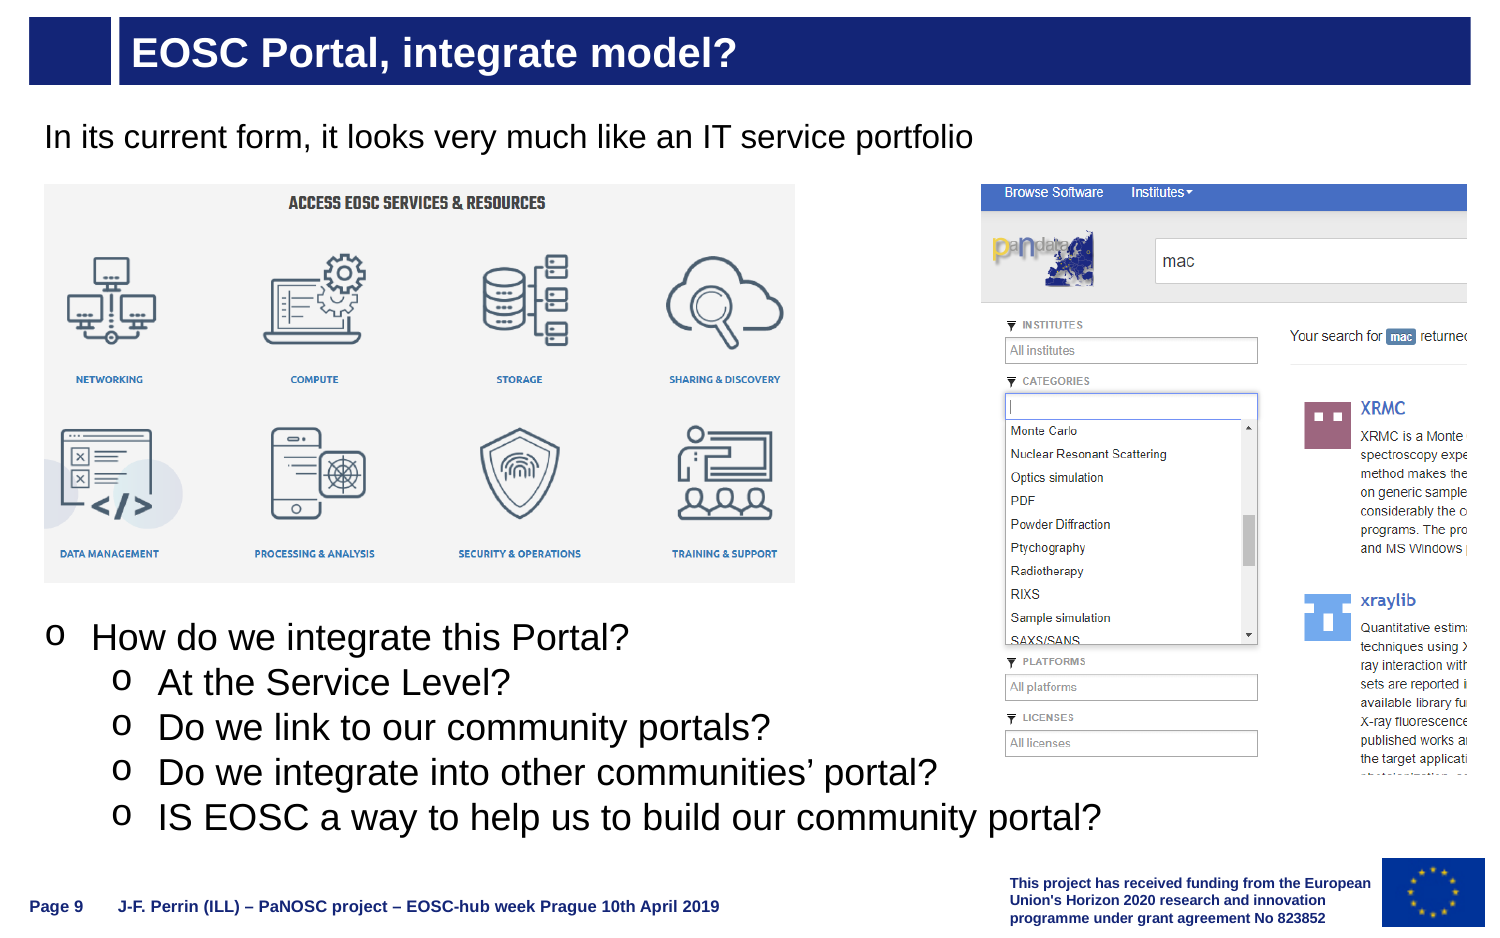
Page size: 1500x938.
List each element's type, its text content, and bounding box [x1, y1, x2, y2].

picture [44, 184, 796, 583]
slide_number Page 9 [29, 886, 98, 916]
picture [981, 184, 1467, 776]
text_box How do we integrate this Portal? At the Service Level? Do we link to our community portals? Do we integrate into other communities’ portal? IS EOSC a way to help us to build our community portal? [29, 605, 1471, 845]
text_box In its current form, it looks very much like an IT service portfolio [29, 108, 1471, 163]
picture [1210, 848, 1500, 938]
text_box This project has received funding from the European Union's Horizon 2020 research and innovation programme under grant agreement No 823852 [1009, 858, 1380, 927]
footer J-F. Perrin (ILL) – PaNOSC project – EOSC-hub week Prague 10th April 2019 [117, 886, 1009, 916]
title EOSC Portal, integrate model? [119, 17, 1471, 85]
